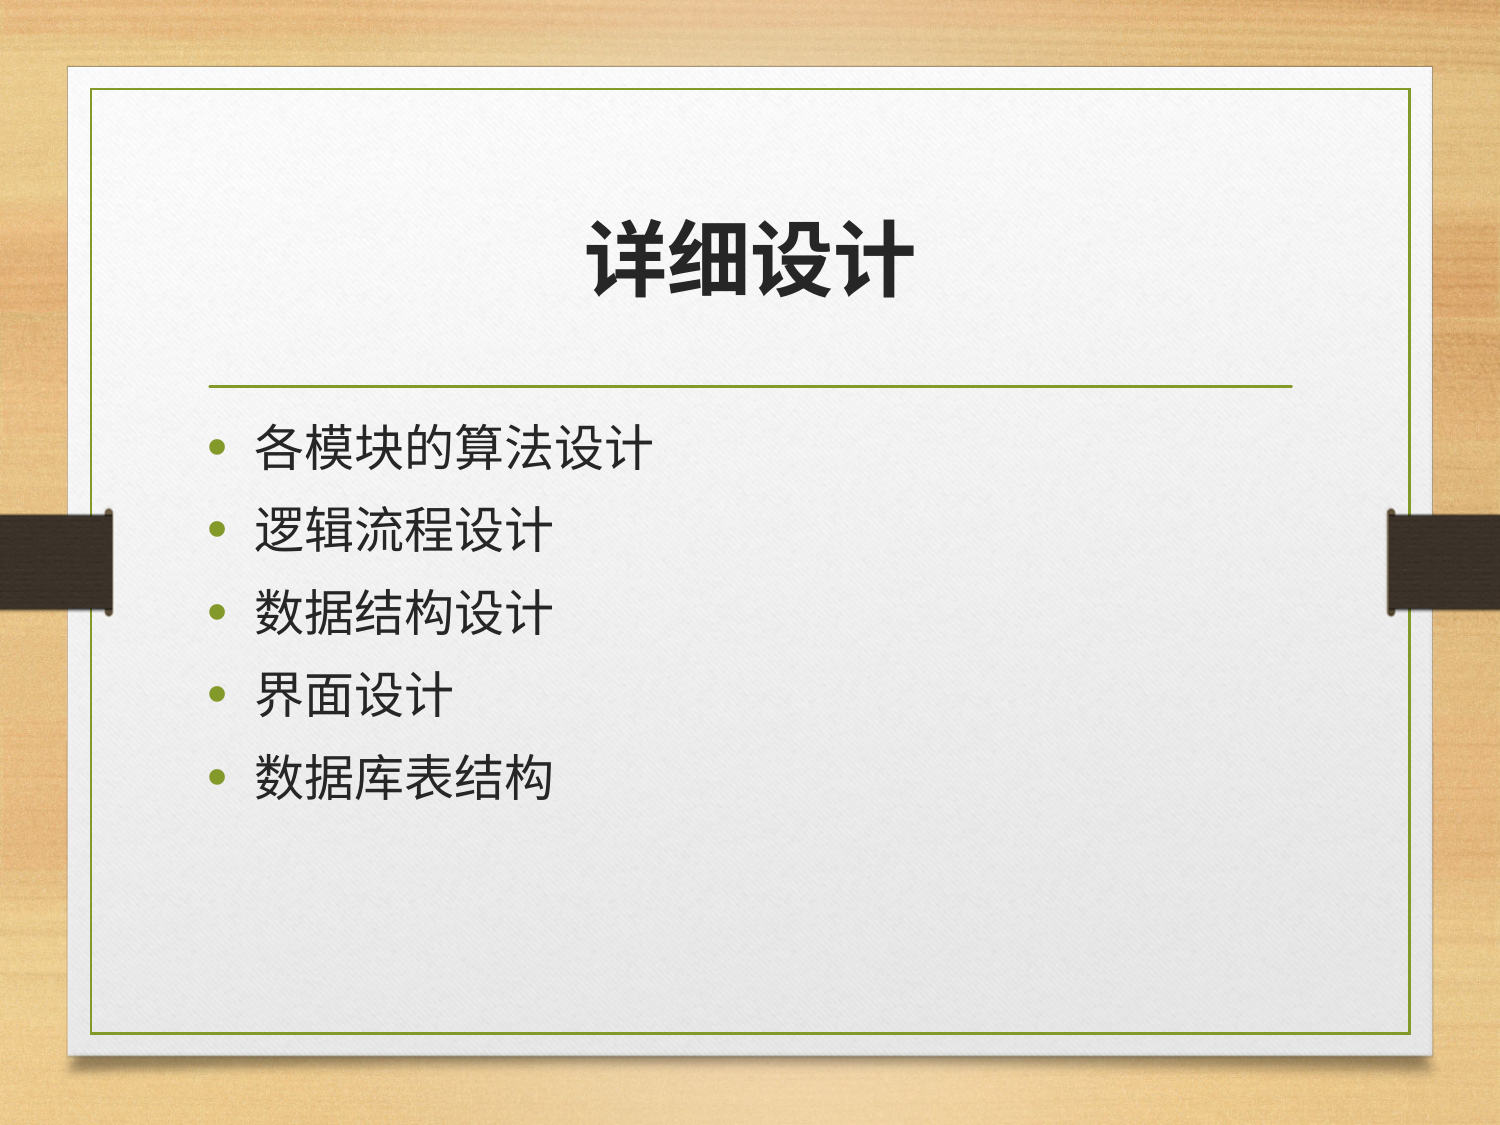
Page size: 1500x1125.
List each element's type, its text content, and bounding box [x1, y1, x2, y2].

list 各模块的算法设计 逻辑流程设计 数据结构设计 界面设计 数据库表结构 [192, 408, 1309, 974]
picture [0, 0, 1500, 1125]
title 详细设计 [192, 150, 1309, 364]
